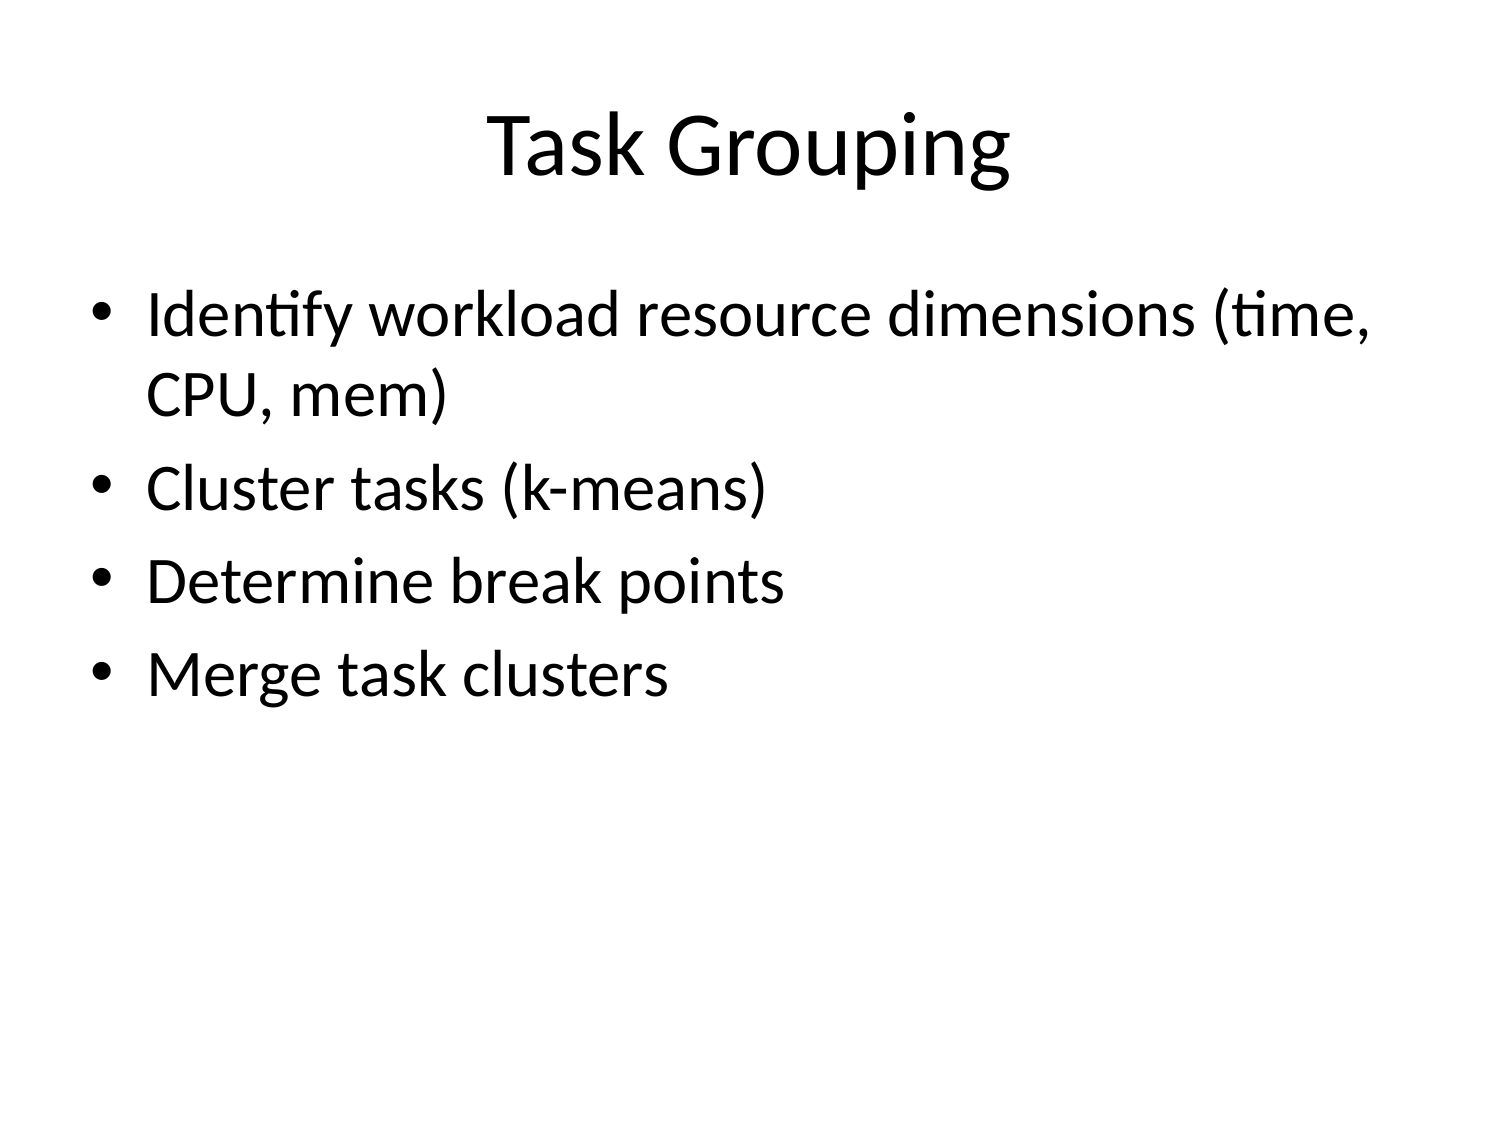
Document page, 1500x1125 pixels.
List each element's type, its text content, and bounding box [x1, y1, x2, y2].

title Task Grouping [75, 45, 1425, 233]
list Identify workload resource dimensions (time, CPU, mem) Cluster tasks (k-means) Determine break points Merge task clusters [75, 262, 1425, 1005]
